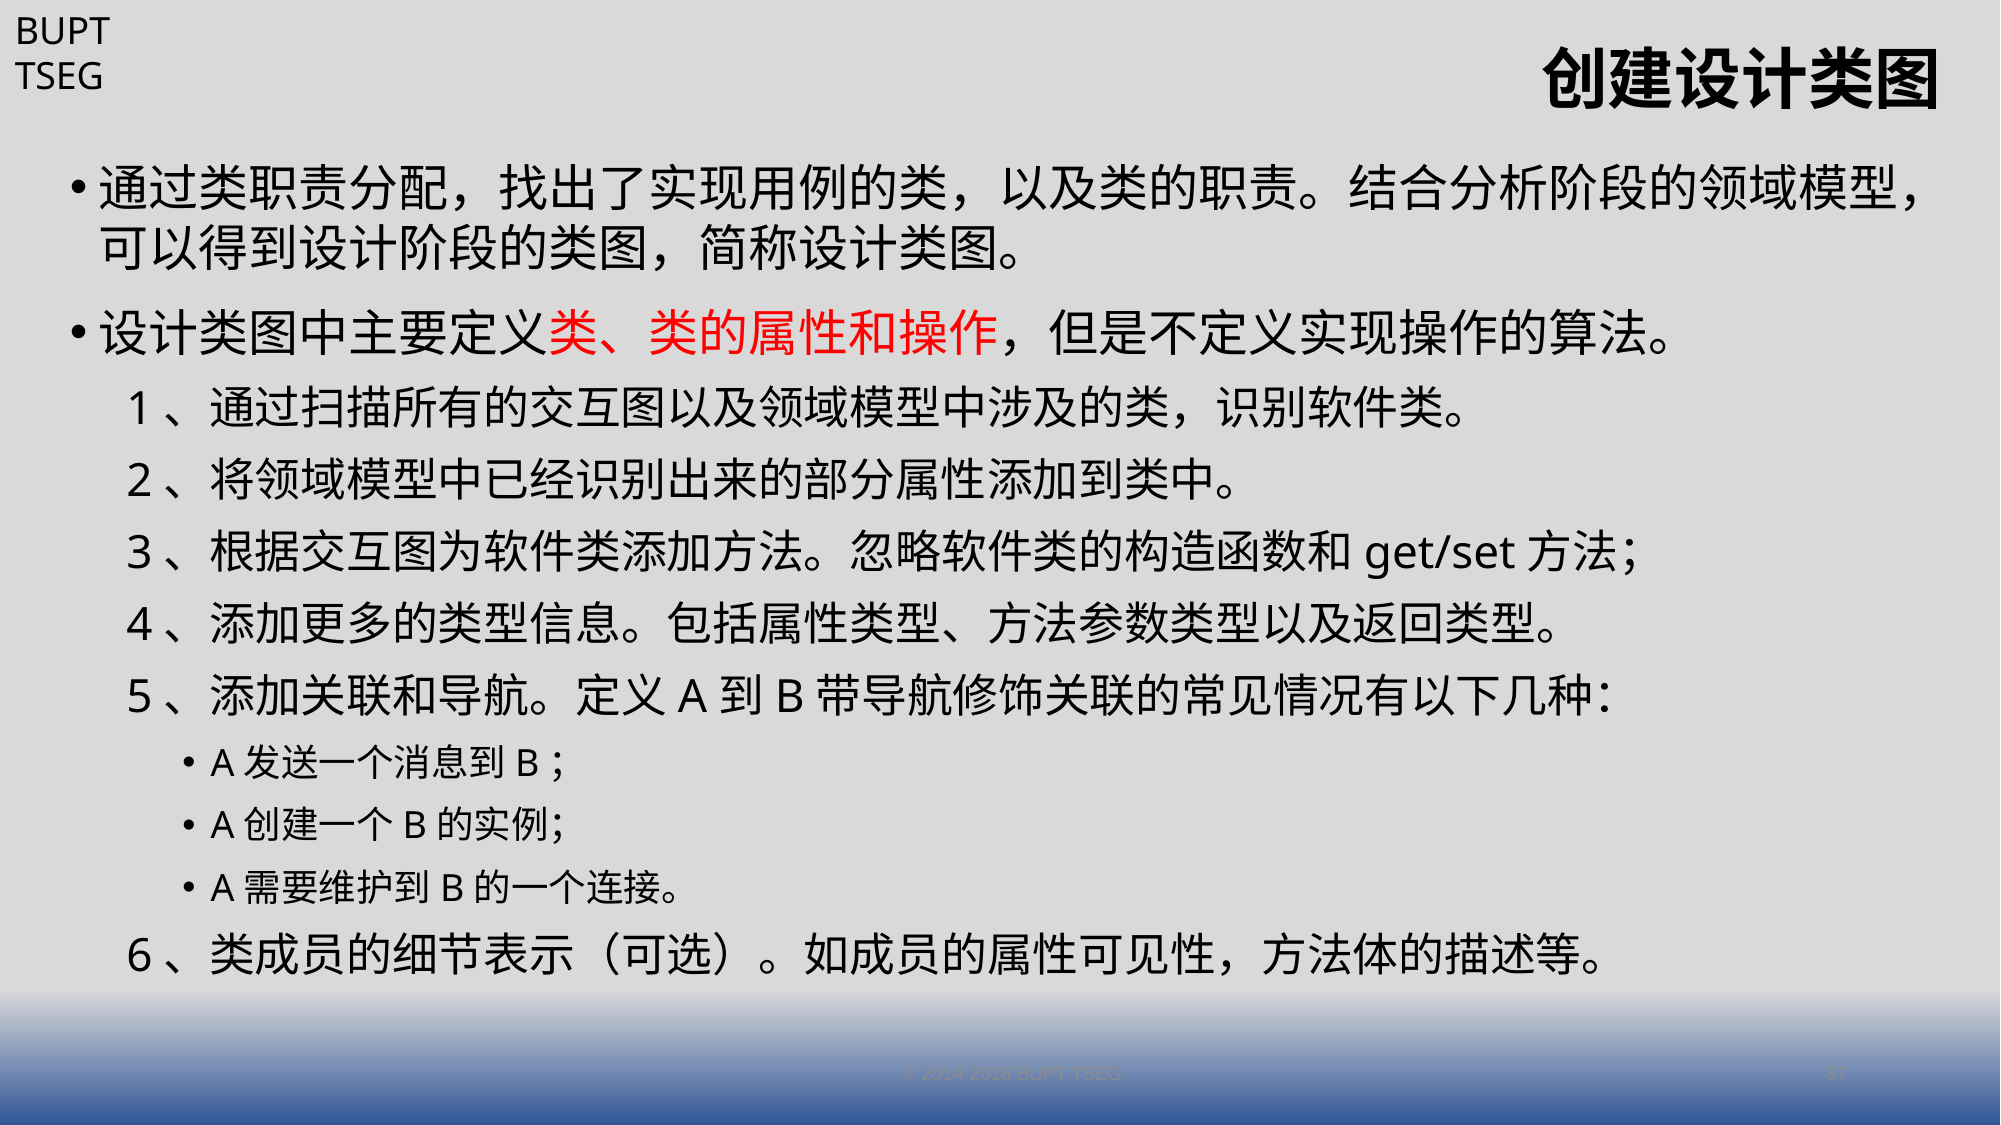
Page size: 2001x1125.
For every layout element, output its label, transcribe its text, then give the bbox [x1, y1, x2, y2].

list 通过类职责分配，找出了实现用例的类，以及类的职责。结合分析阶段的领域模型，可以得到设计阶段的类图，简称设计类图。 设计类图中主要定义类、类的属性和操作，但是不定义实现操作的算法。 1、通过扫描所有的交互图以及领域模型中涉及的类，识别软件类。 2、将领域模型中已经识别出来的部分属性添加到类中。 3、根据交互图为软件类添加方法。忽略软件类的构造函数和get/set方法； 4、添加更多的类型信息。包括属性类型、方法参数类型以及返回类型。 5、添加关联和导航。定义A到B带导航修饰关联的常见情况有以下几种： A发送一个消息到B； A创建一个B的实例； A需要维护到B的一个连接。 6、类成员的细节表示（可选）。如成员的属性可见性，方法体的描述等。 [55, 149, 1957, 1014]
title 创建设计类图 [167, 29, 1957, 136]
slide_number 37 [1412, 1042, 1863, 1103]
footer © 2014-2018 BUPT TSEG [677, 1042, 1353, 1103]
